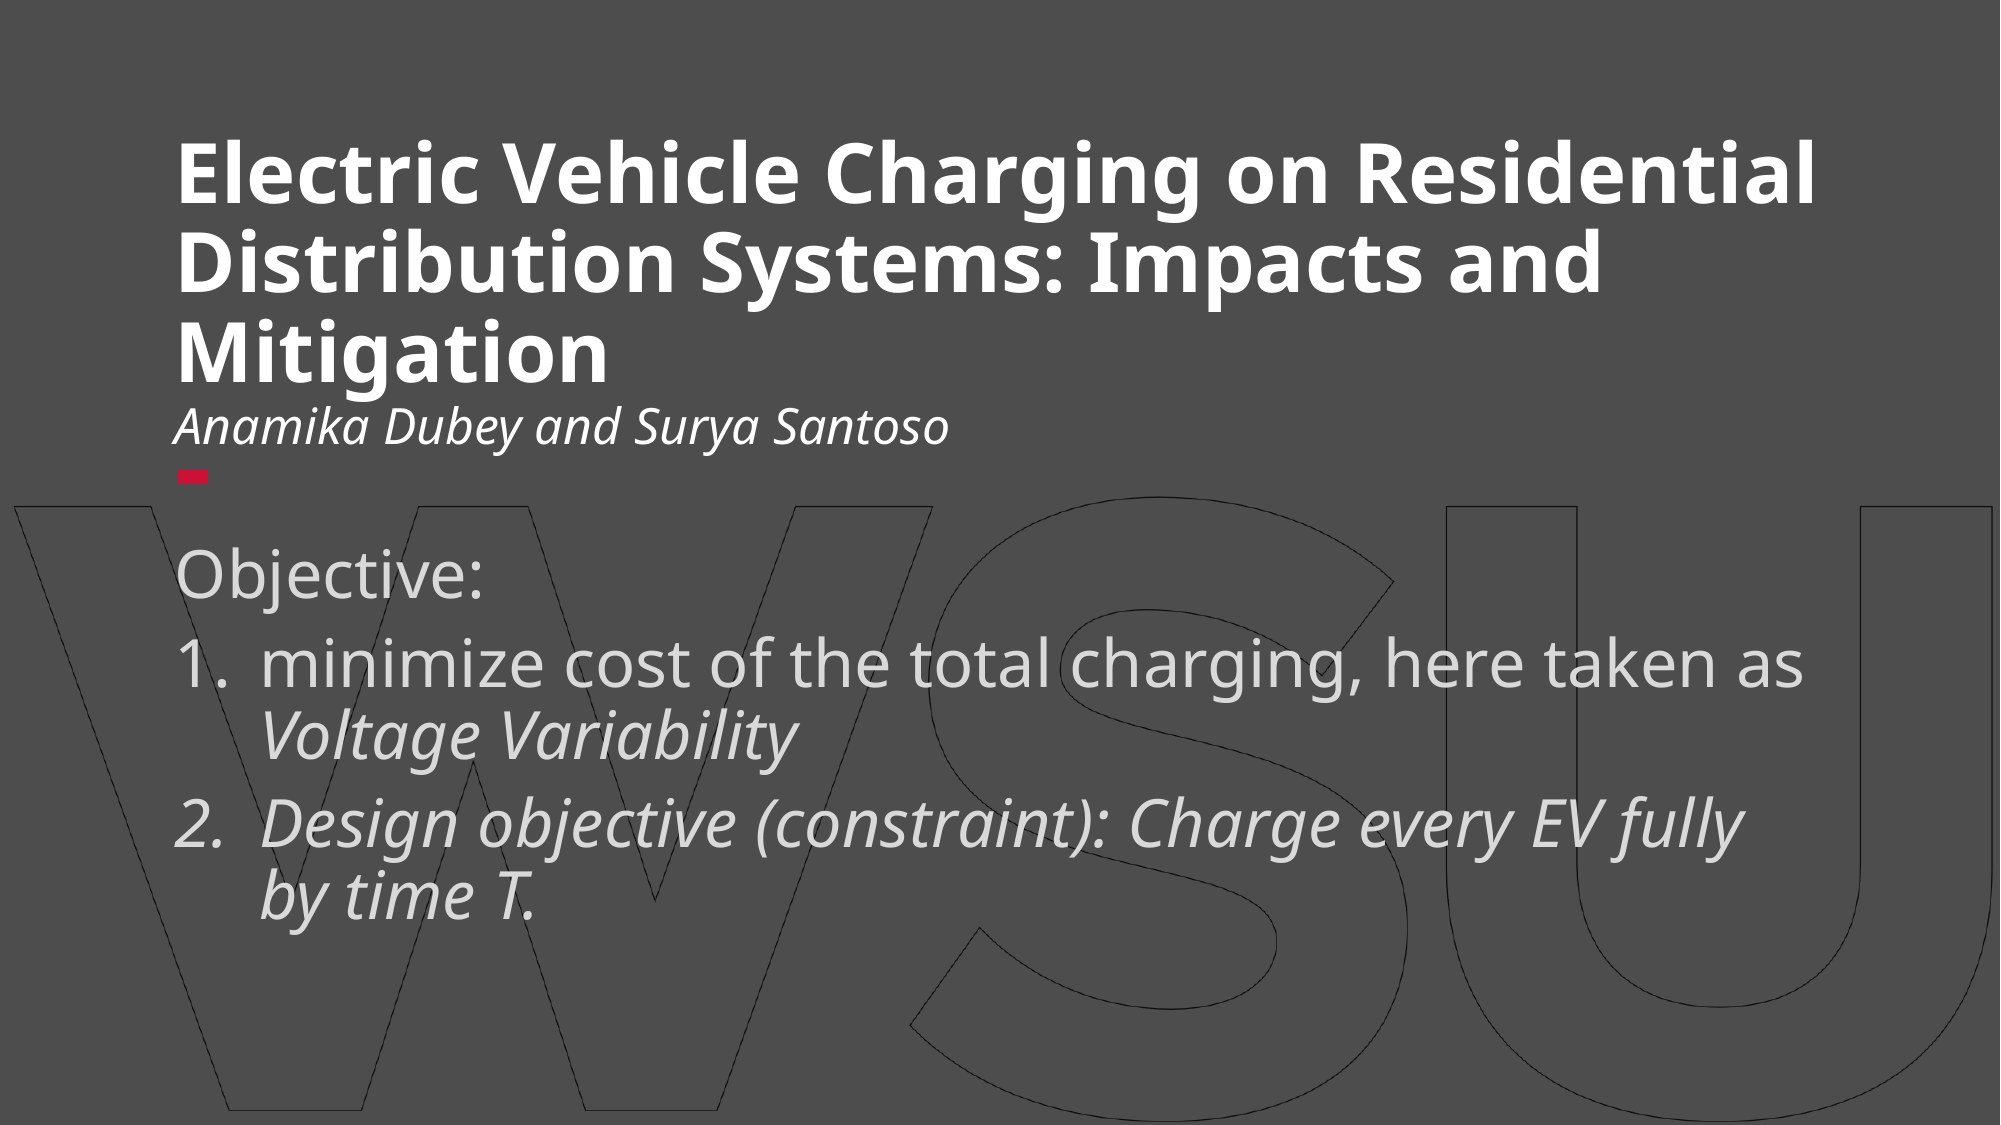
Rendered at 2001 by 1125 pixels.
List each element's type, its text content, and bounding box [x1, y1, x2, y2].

title Electric Vehicle Charging on Residential Distribution Systems: Impacts and Mitigation Anamika Dubey and Surya Santoso [174, 166, 1826, 455]
picture [11, 496, 1994, 1122]
list Objective: minimize cost of the total charging, here taken as Voltage Variability Design objective (constraint): Charge every EV fully by time T. [174, 541, 1826, 793]
